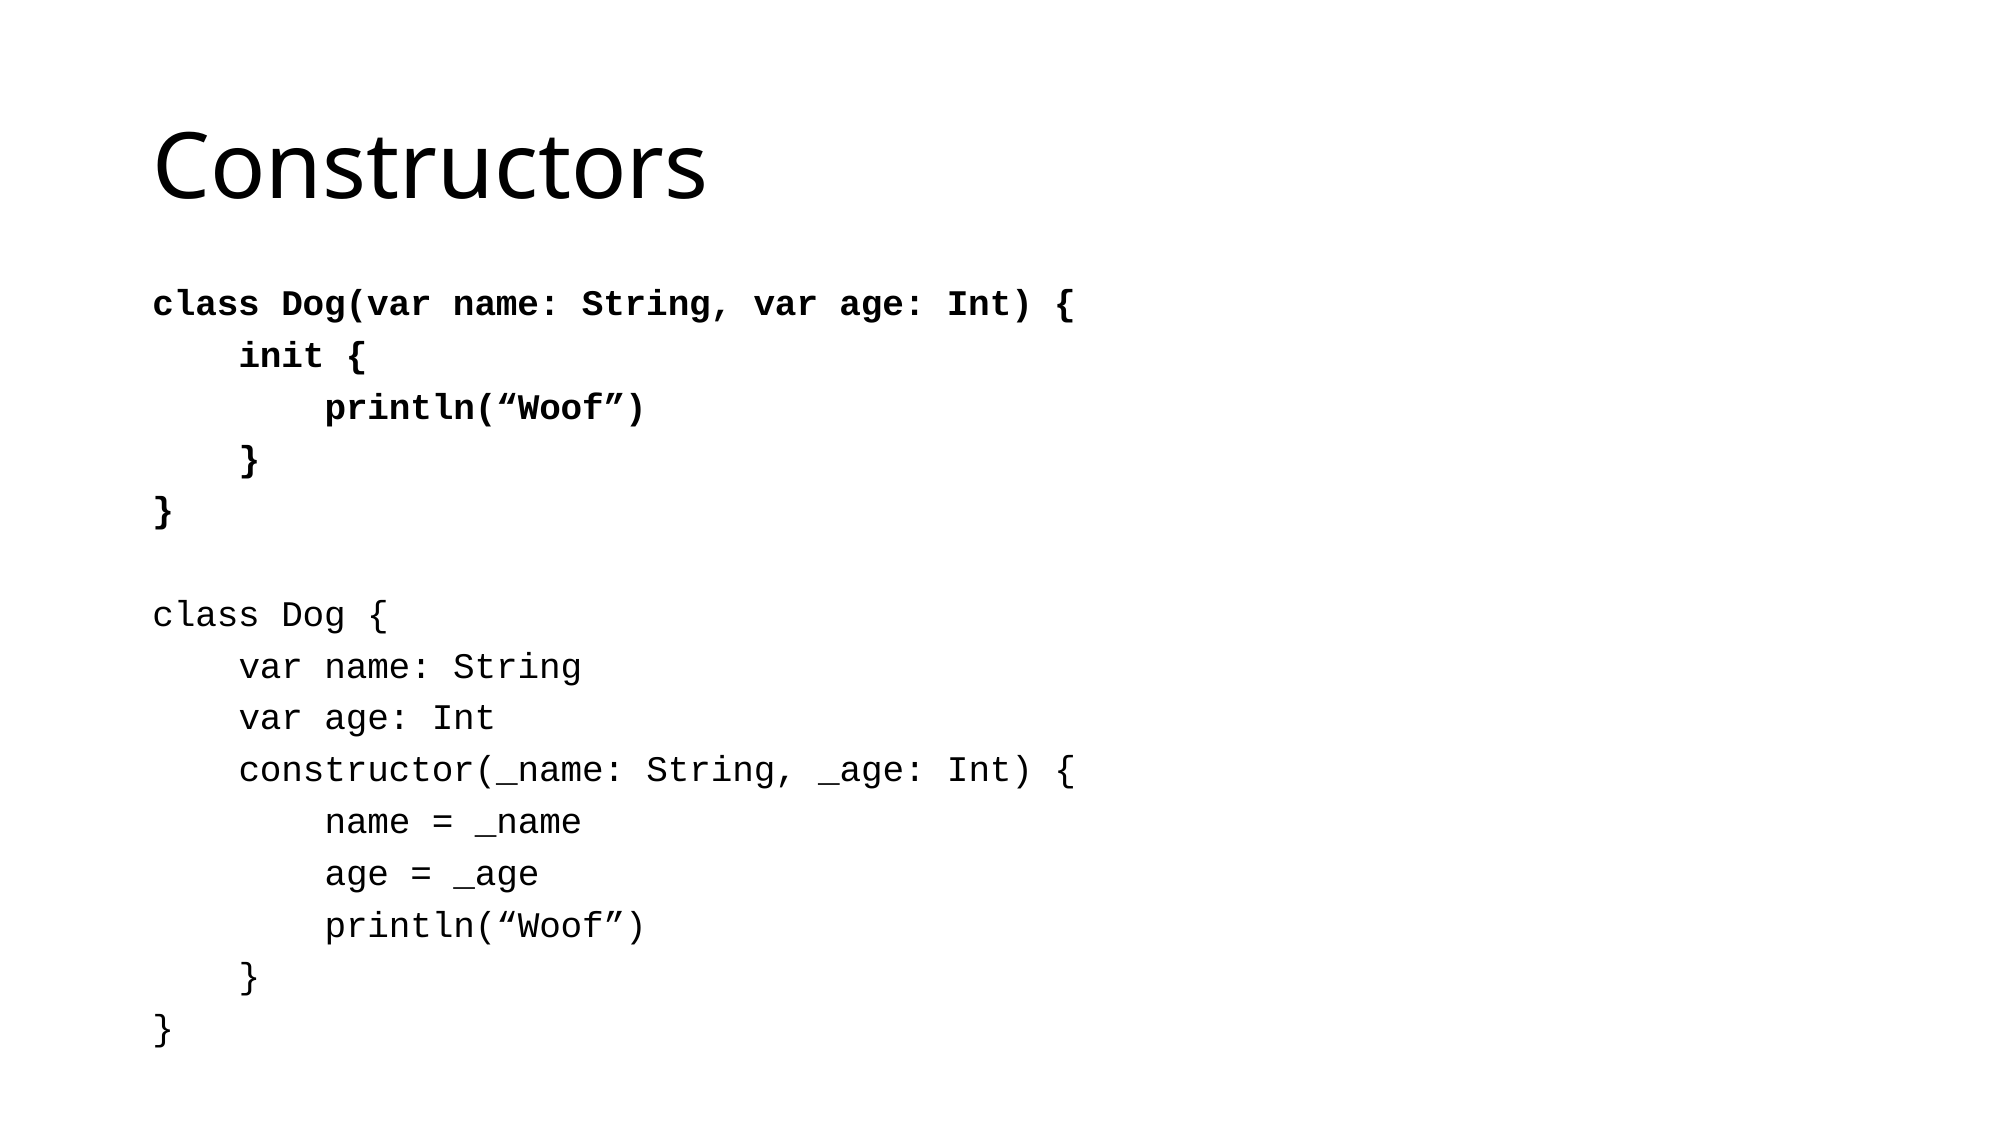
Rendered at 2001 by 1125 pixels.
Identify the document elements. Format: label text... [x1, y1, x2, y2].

title Constructors [137, 59, 1863, 277]
list class Dog(var name: String, var age: Int) { init { println(“Woof”) } } class Dog { var name: String var age: Int constructor(_name: String, _age: Int) { name = _name age = _age println(“Woof”) } } [137, 277, 1863, 1066]
